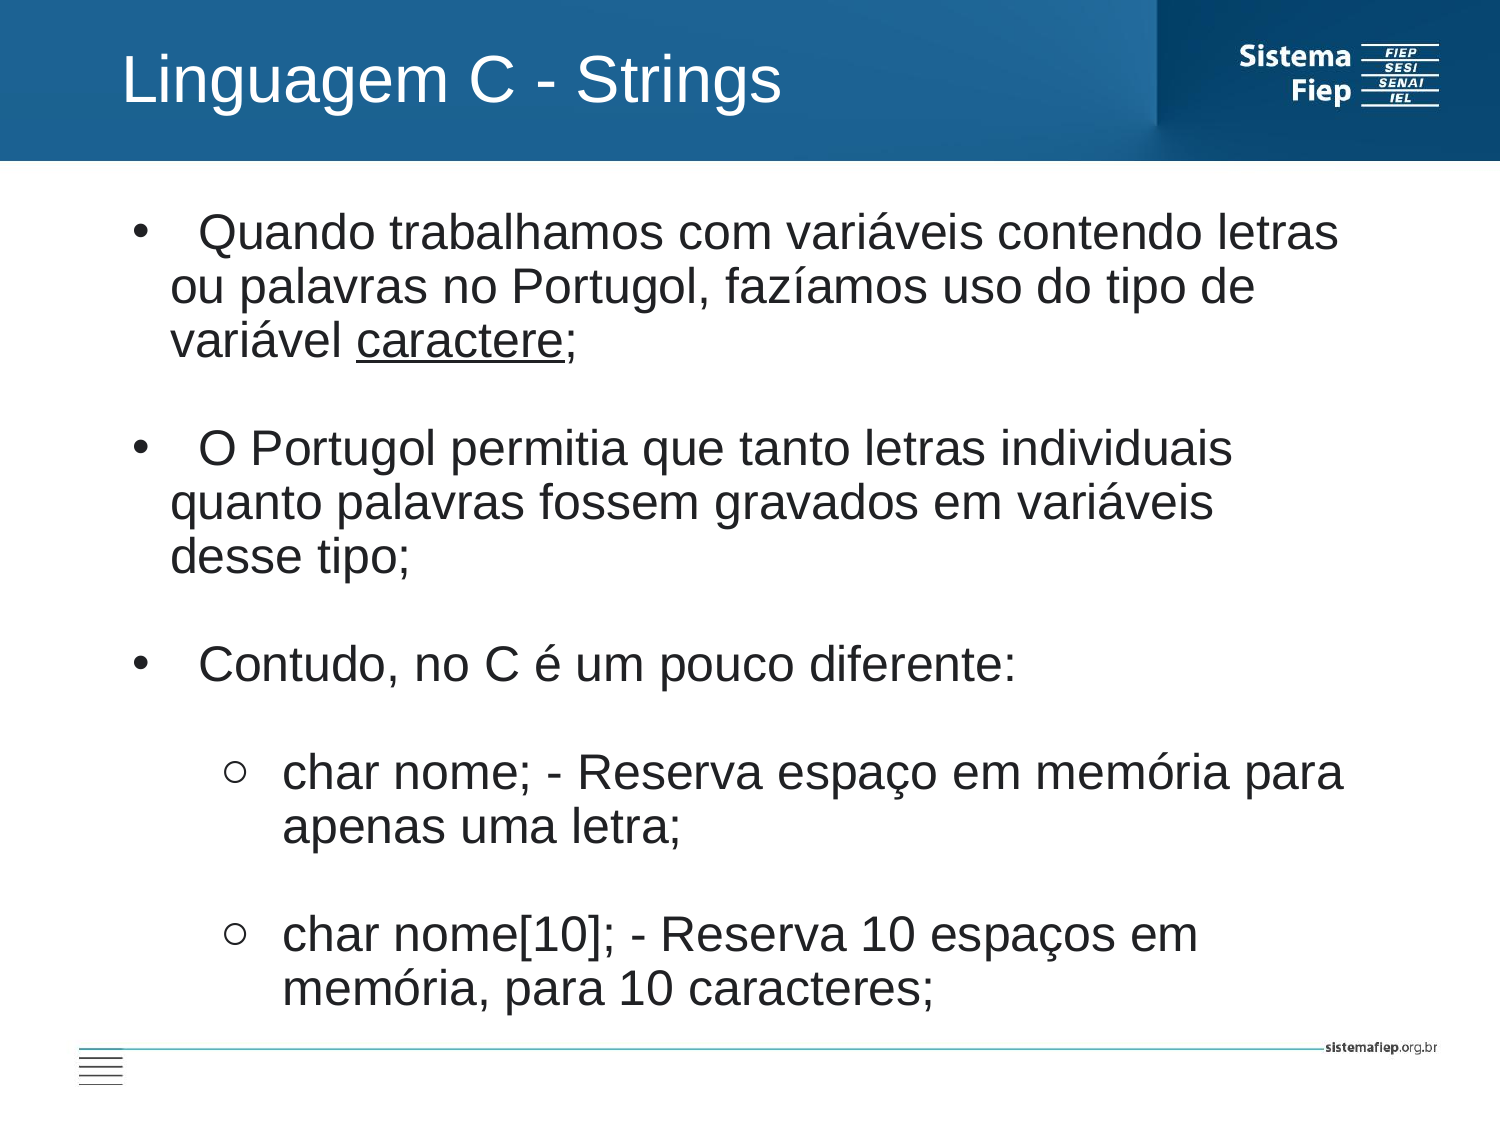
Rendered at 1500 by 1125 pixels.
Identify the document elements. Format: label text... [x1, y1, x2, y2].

text_box Quando trabalhamos com variáveis contendo letras ou palavras no Portugol, fazíamos uso do tipo de variável caractere; O Portugol permitia que tanto letras individuais quanto palavras fossem gravados em variáveis desse tipo; Contudo, no C é um pouco diferente: char nome; - Reserva espaço em memória para apenas uma letra; char nome[10]; - Reserva 10 espaços em memória, para 10 caracteres; [117, 198, 1376, 1013]
text_box Linguagem C - Strings [106, 37, 1400, 144]
picture [0, 0, 1500, 1125]
